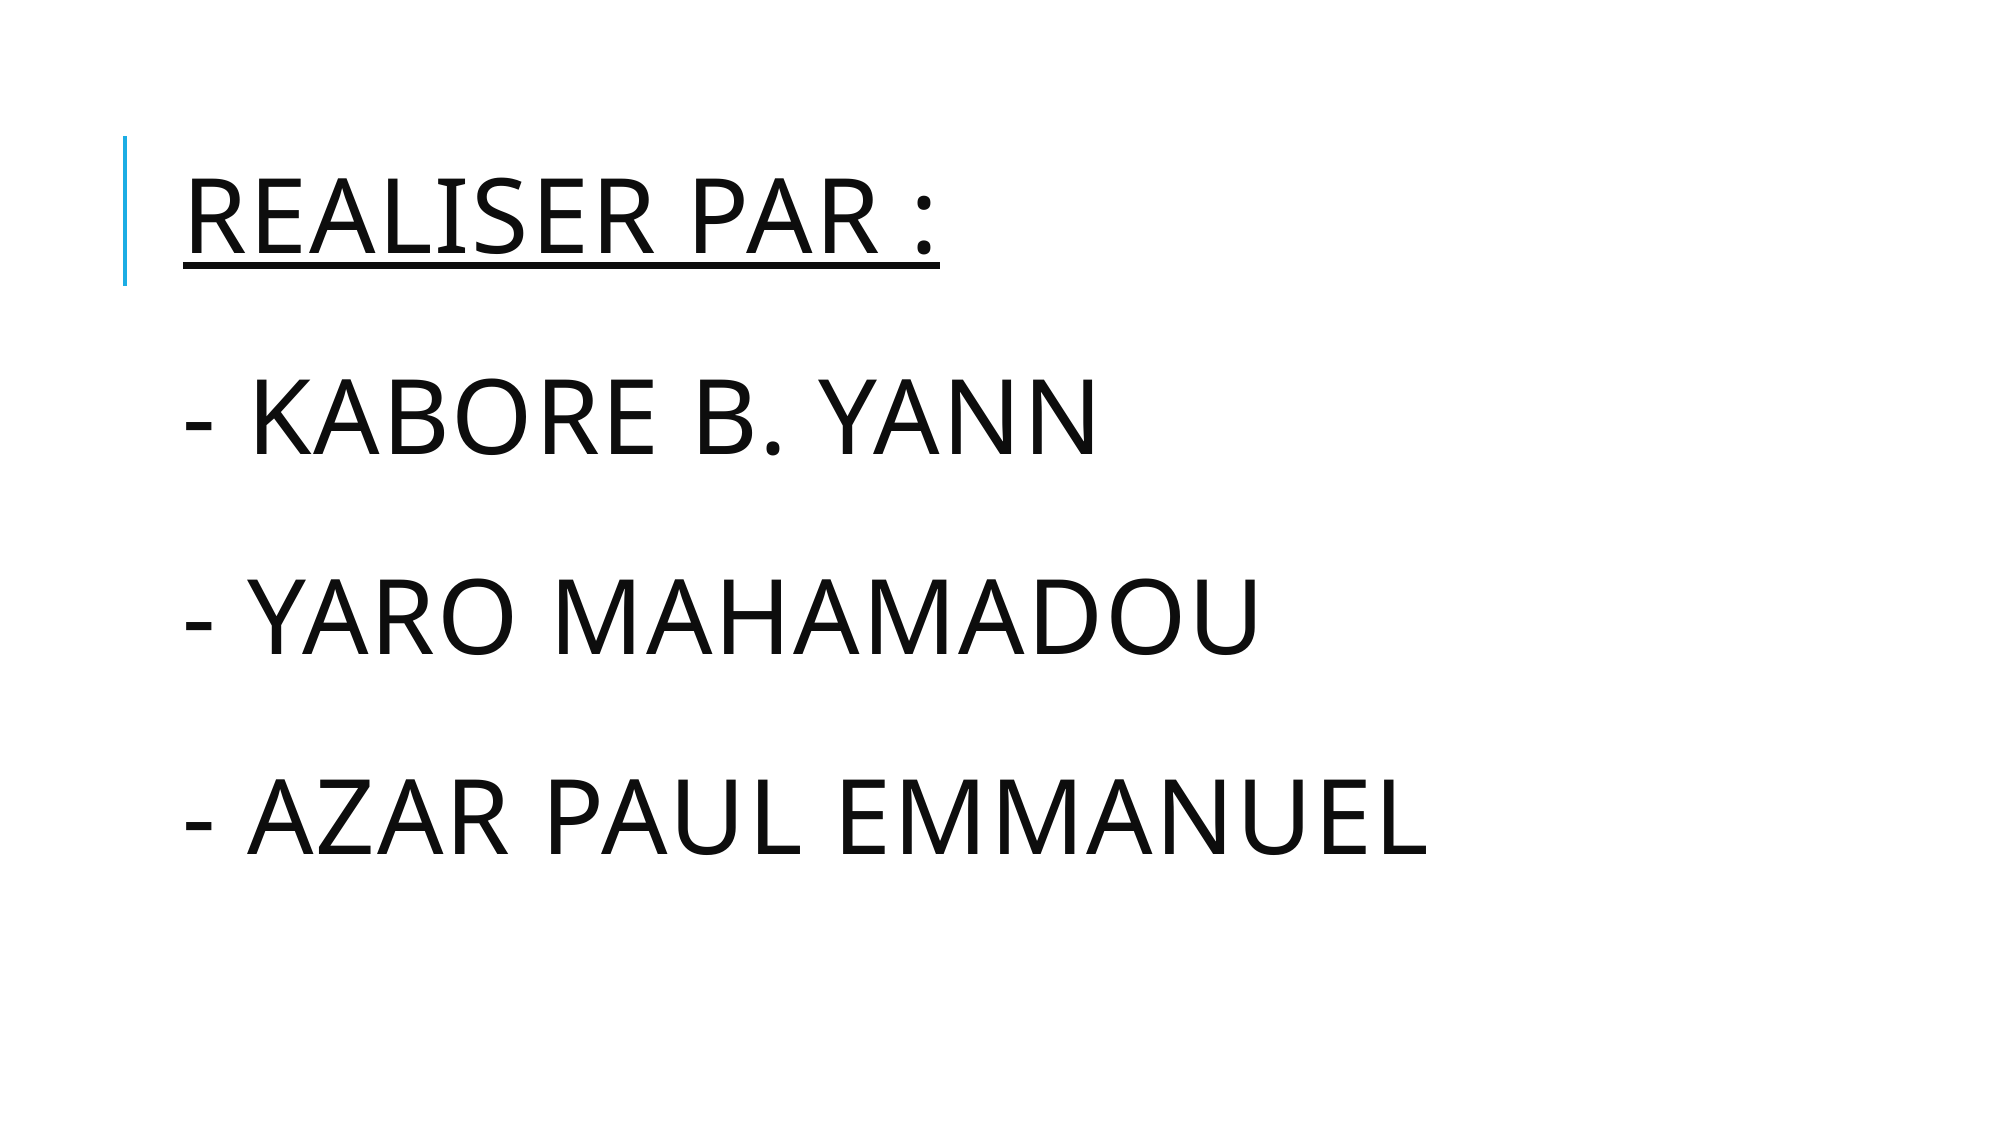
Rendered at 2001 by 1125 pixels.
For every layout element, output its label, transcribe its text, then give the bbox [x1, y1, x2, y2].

title REALISER PAR : - Kabore b. Yann - yaro Mahamadou - azar paul emmanuel [168, 96, 1763, 953]
